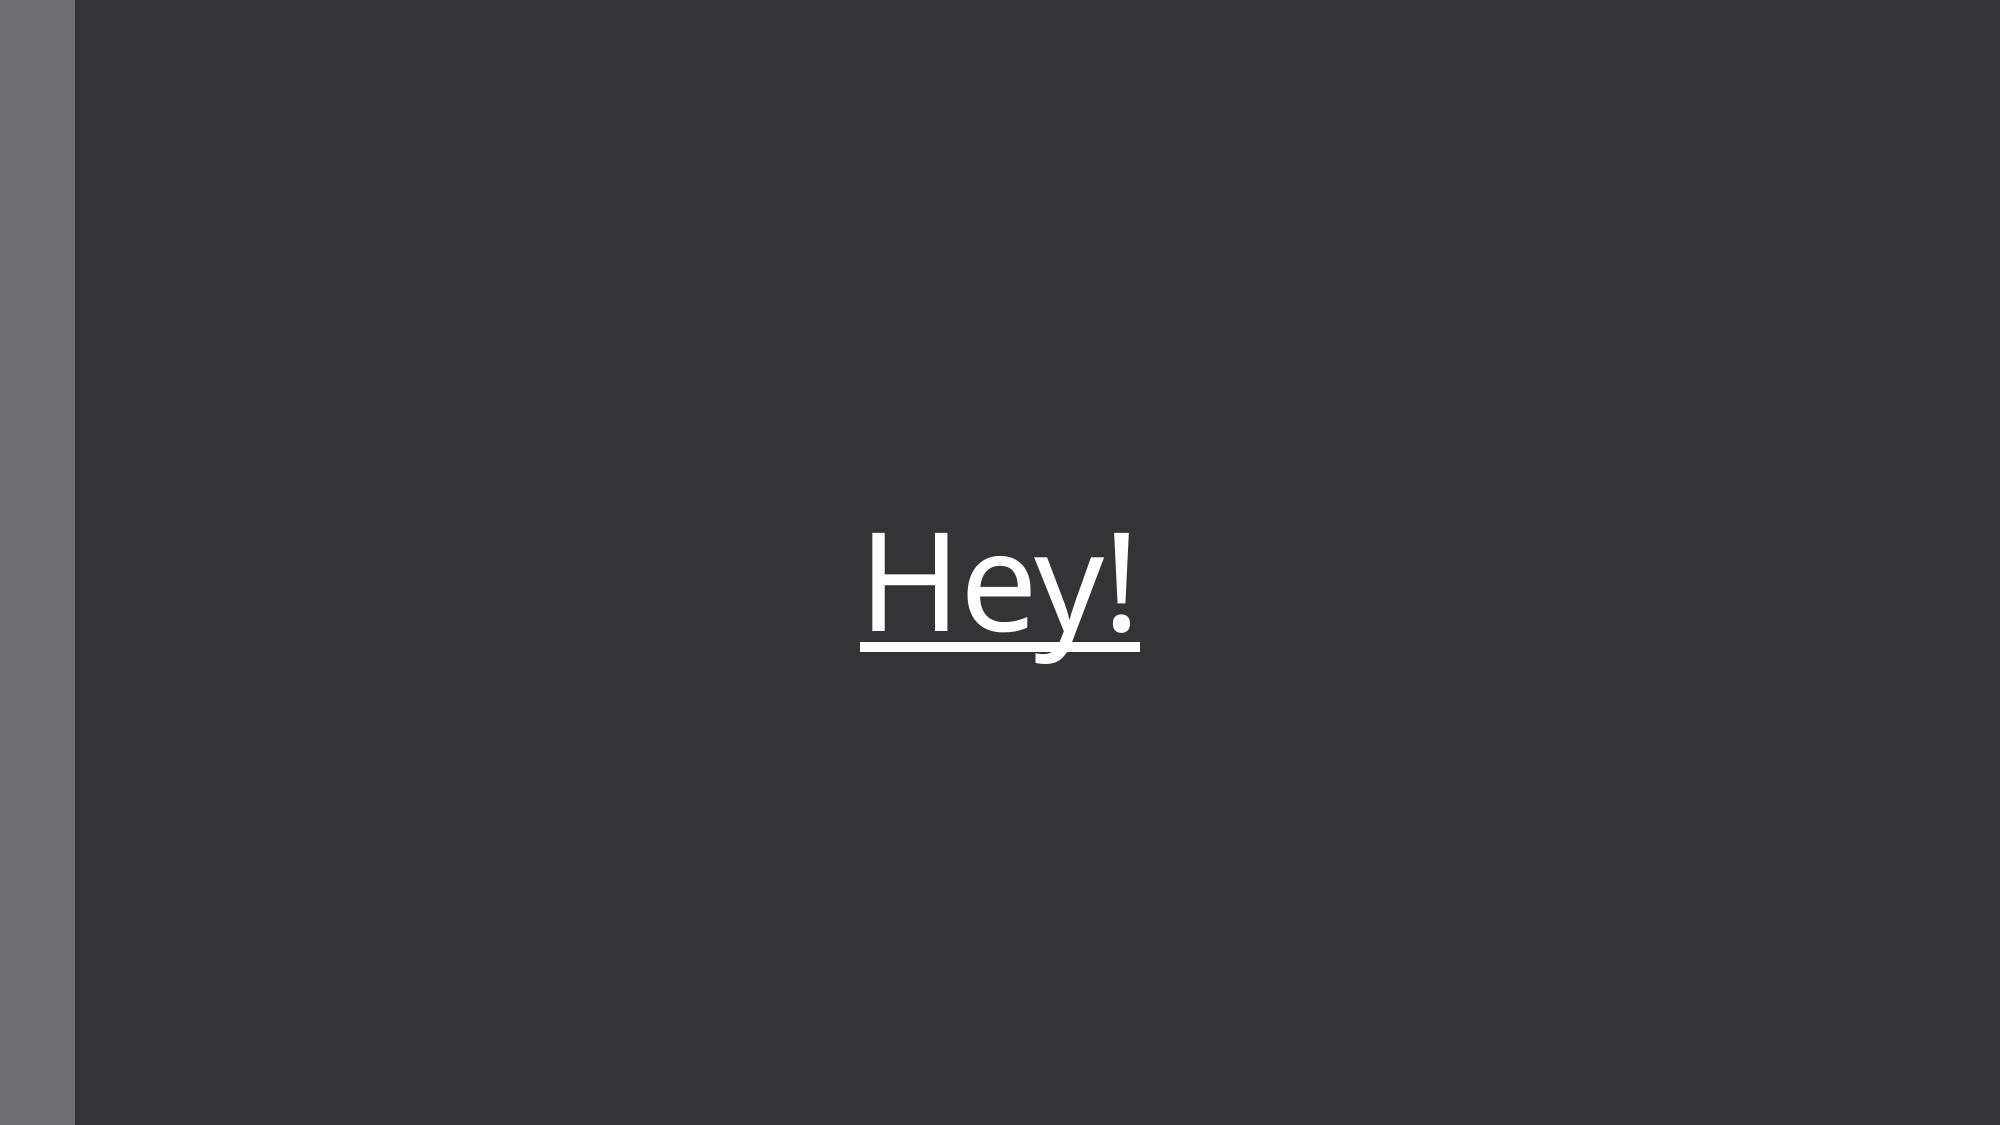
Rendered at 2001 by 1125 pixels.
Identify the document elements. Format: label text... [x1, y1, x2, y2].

title Hey! [286, 500, 1714, 680]
